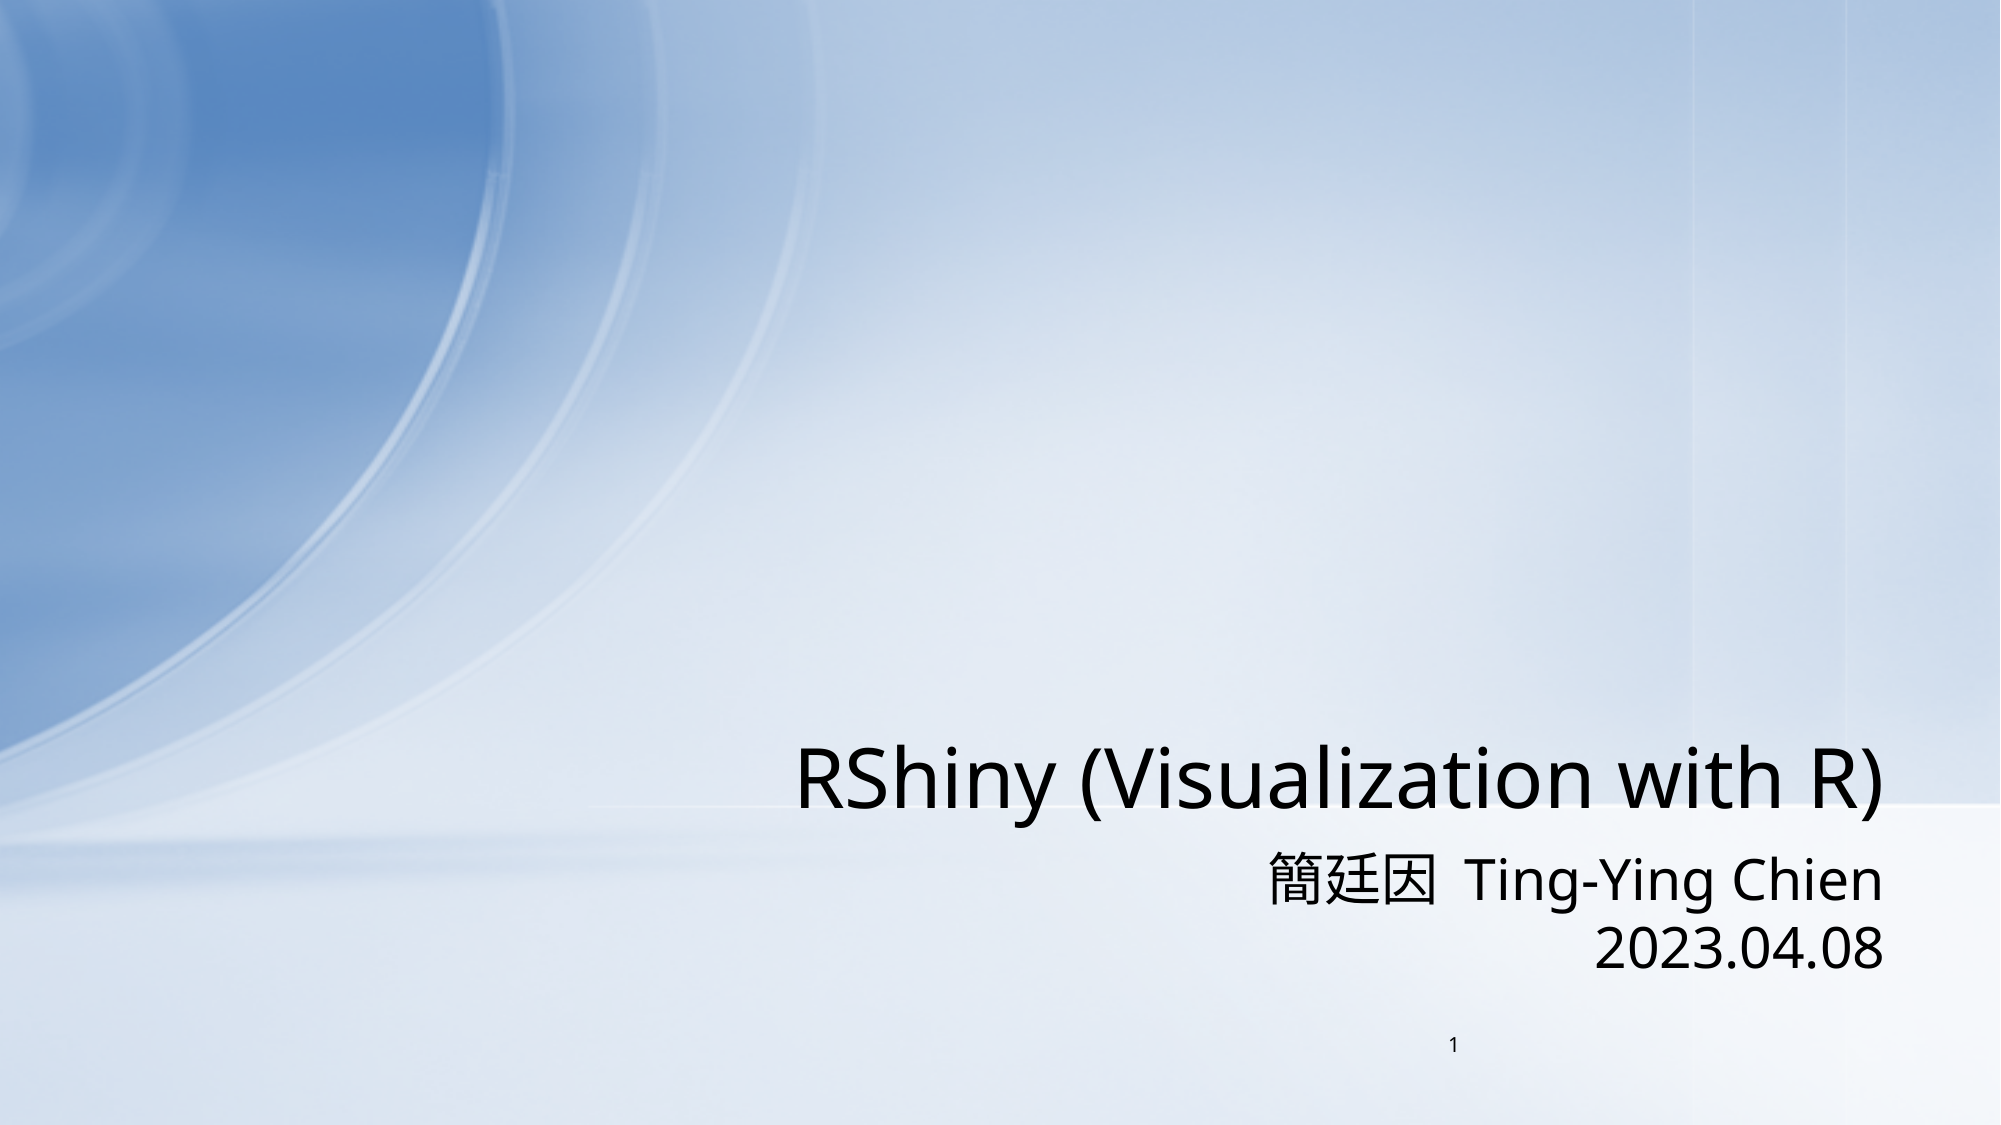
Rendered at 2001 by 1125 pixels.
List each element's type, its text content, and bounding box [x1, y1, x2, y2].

subtitle 簡廷因 Ting-Ying Chien 2023.04.08 [545, 835, 1900, 988]
slide_number 1 [1433, 1024, 1900, 1103]
title RShiny (Visualization with R) [242, 591, 1900, 833]
picture [0, 0, 2000, 1125]
